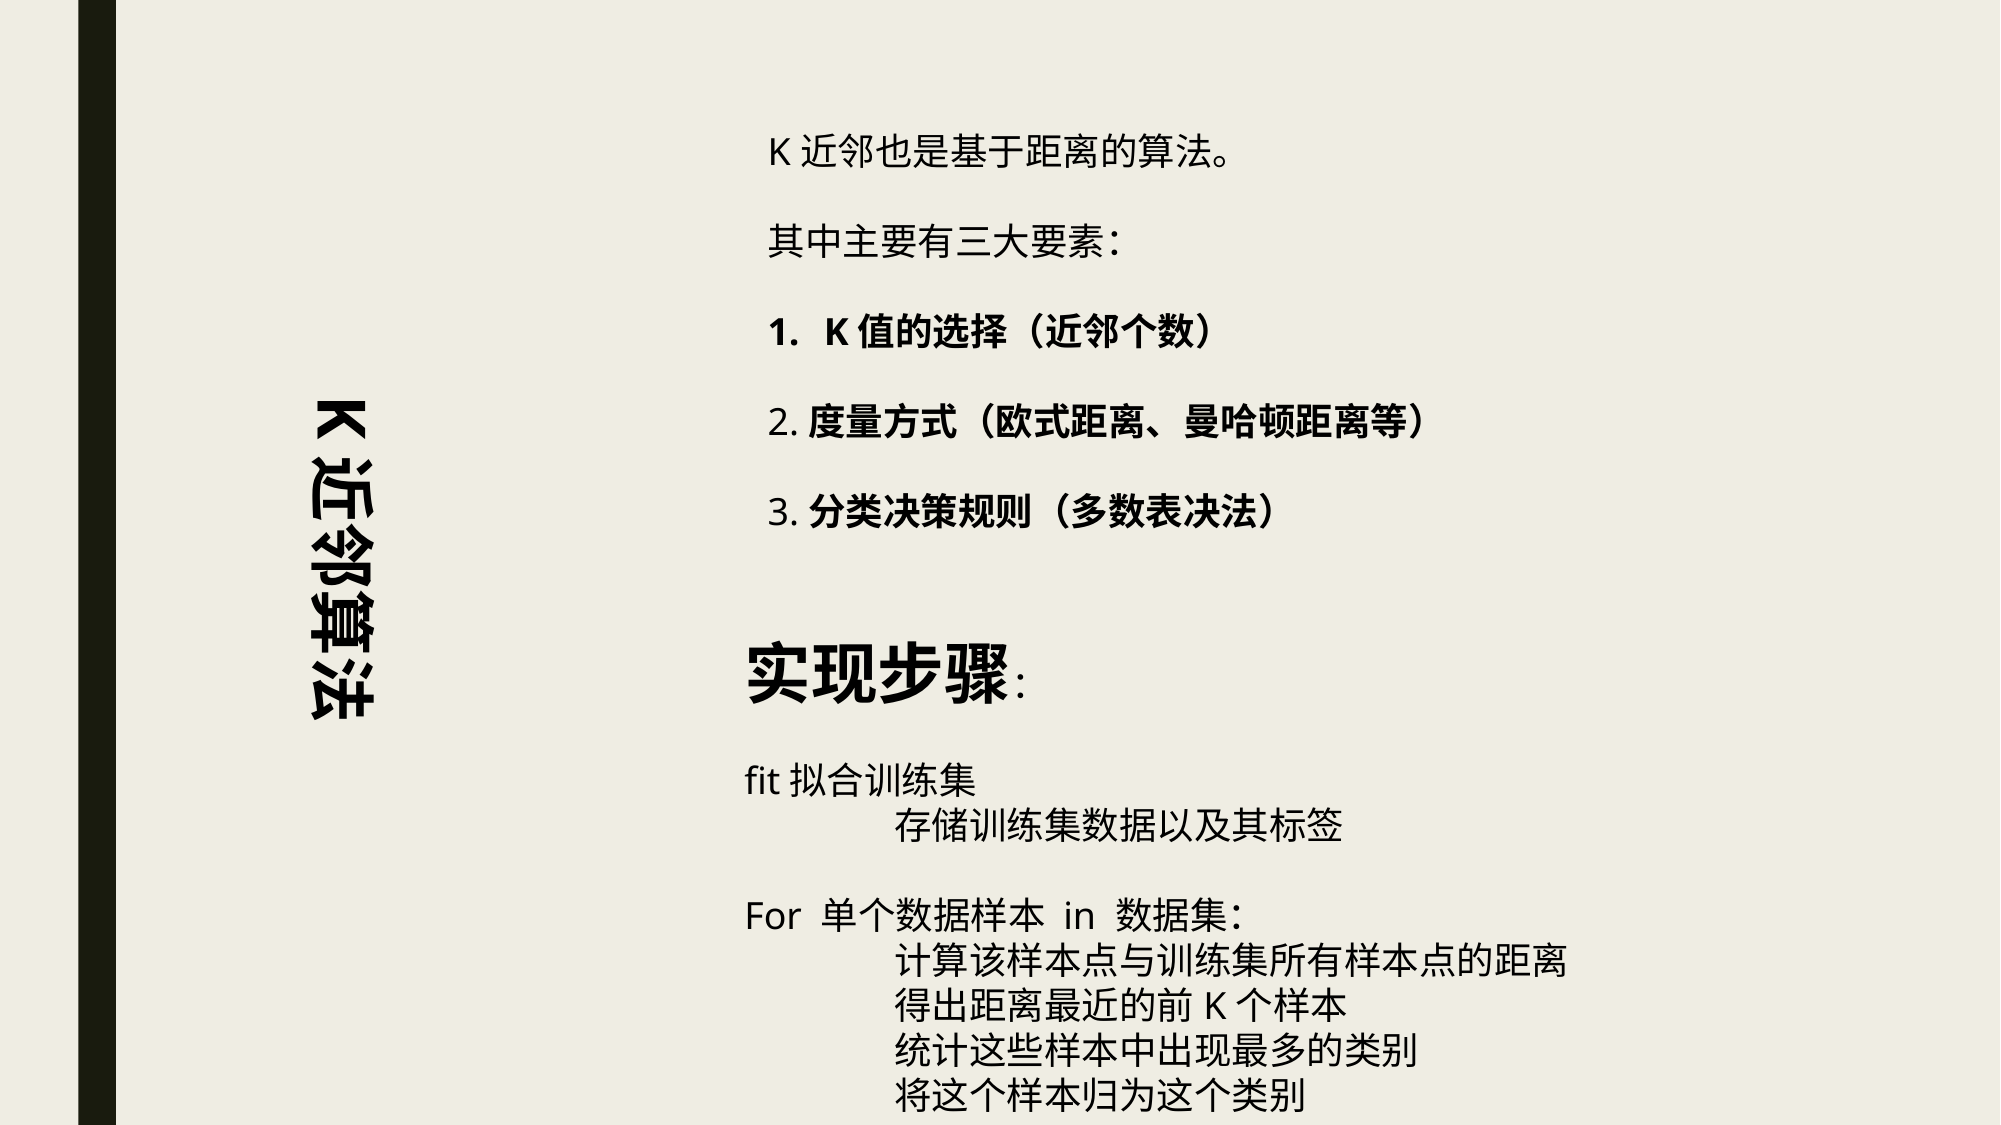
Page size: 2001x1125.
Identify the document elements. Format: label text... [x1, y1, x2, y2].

text_box 实现步骤： fit拟合训练集 存储训练集数据以及其标签 For 单个数据样本 in 数据集： 计算该样本点与训练集所有样本点的距离 得出距离最近的前K个样本 统计这些样本中出现最多的类别 将这个样本归为这个类别 [729, 624, 1647, 1125]
text_box K近邻也是基于距离的算法。 其中主要有三大要素： K值的选择（近邻个数） 2.度量方式（欧式距离、曼哈顿距离等） 3.分类决策规则（多数表决法） [752, 120, 1647, 541]
text_box K近邻算法 [280, 103, 392, 1015]
